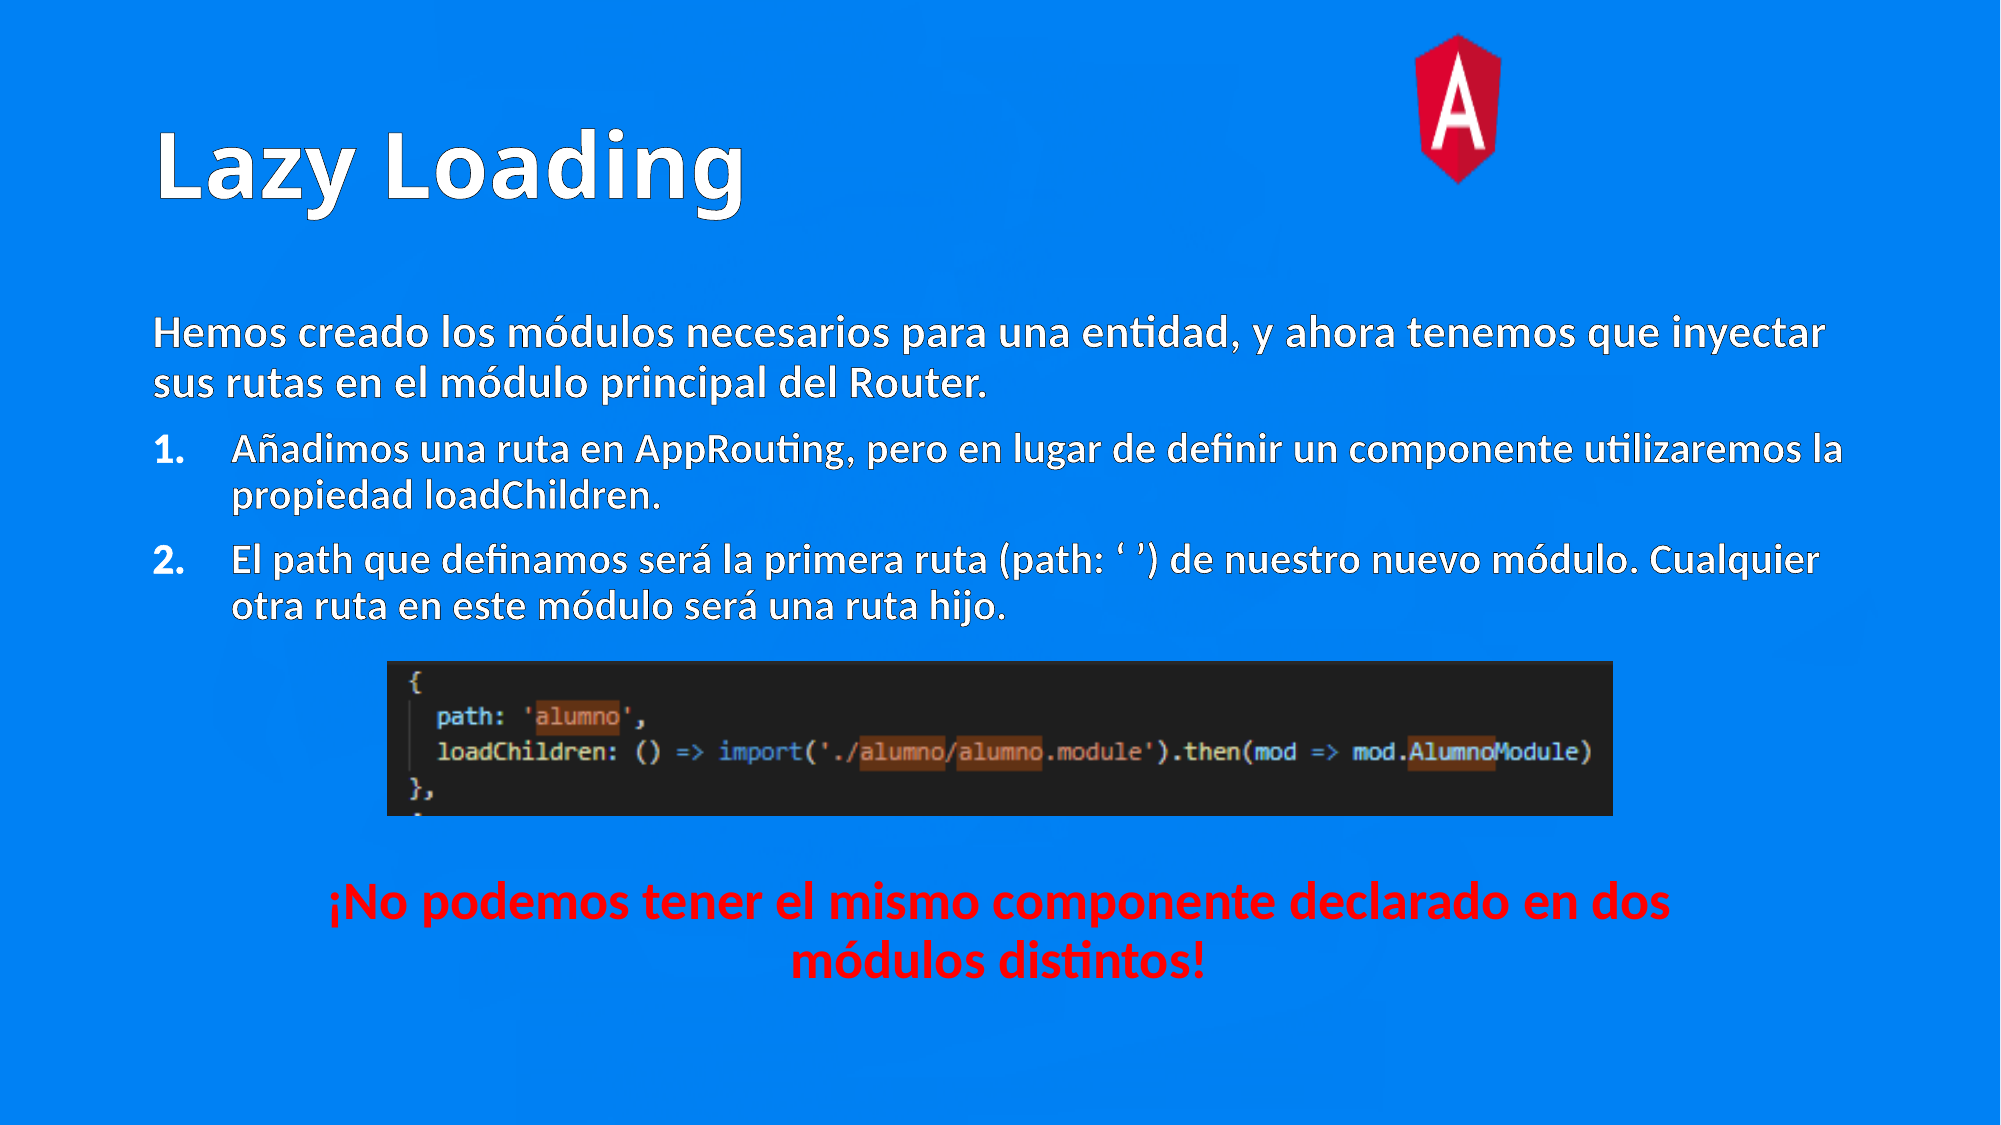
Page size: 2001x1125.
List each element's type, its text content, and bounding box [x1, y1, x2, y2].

text_box ¡No podemos tener el mismo componente declarado en dos módulos distintos! [219, 865, 1781, 1098]
picture [0, 0, 2001, 1125]
title Lazy Loading [137, 59, 1863, 278]
list Hemos creado los módulos necesarios para una entidad, y ahora tenemos que inyectar sus rutas en el módulo principal del Router. Añadimos una ruta en AppRouting, pero en lugar de definir un componente utilizaremos la propiedad loadChildren. El path que definamos será la primera ruta (path: ‘ ’) de nuestro nuevo módulo. Cualquier otra ruta en este módulo será una ruta hijo. [137, 299, 1863, 640]
